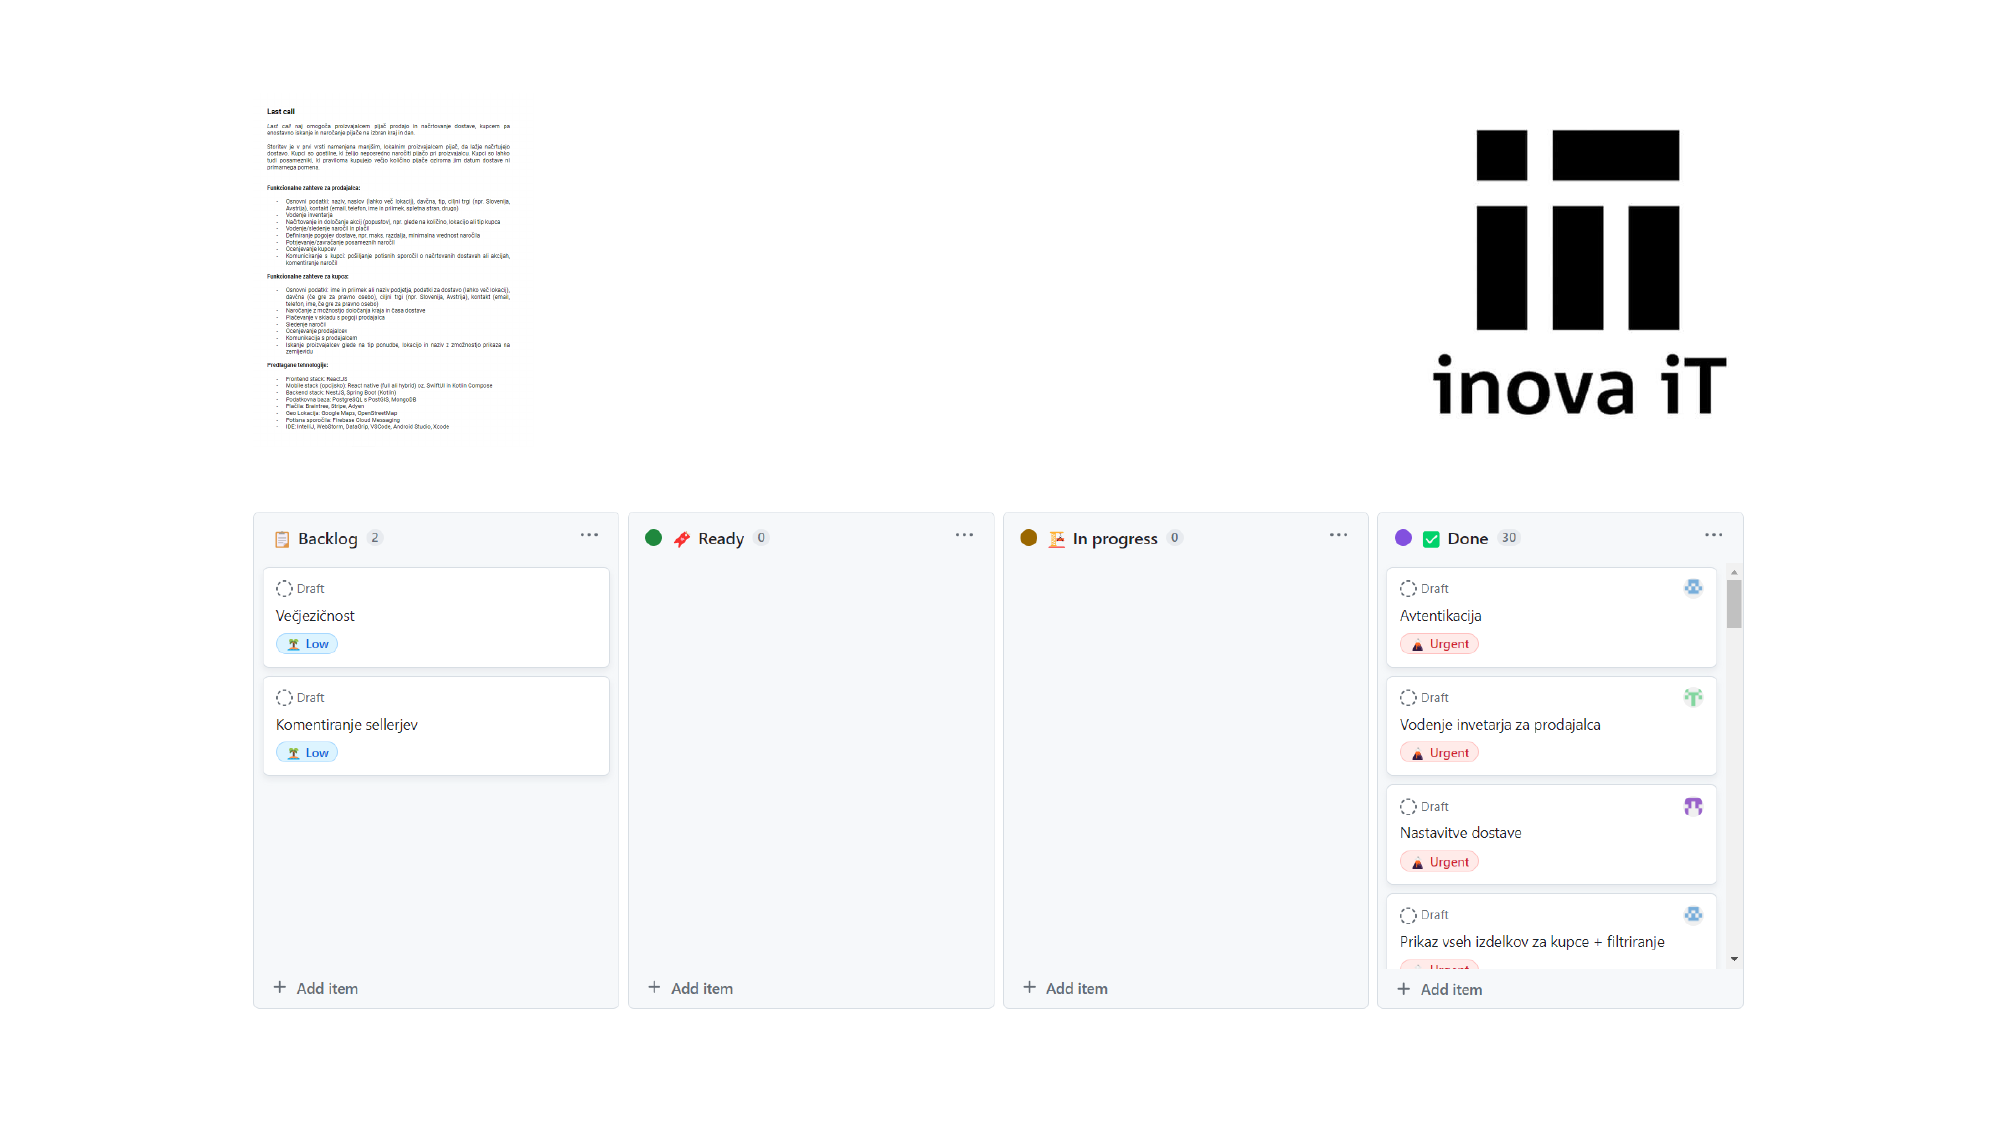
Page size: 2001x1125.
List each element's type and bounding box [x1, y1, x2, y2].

list [253, 507, 1747, 1017]
picture [253, 93, 534, 447]
picture [1418, 108, 1747, 432]
